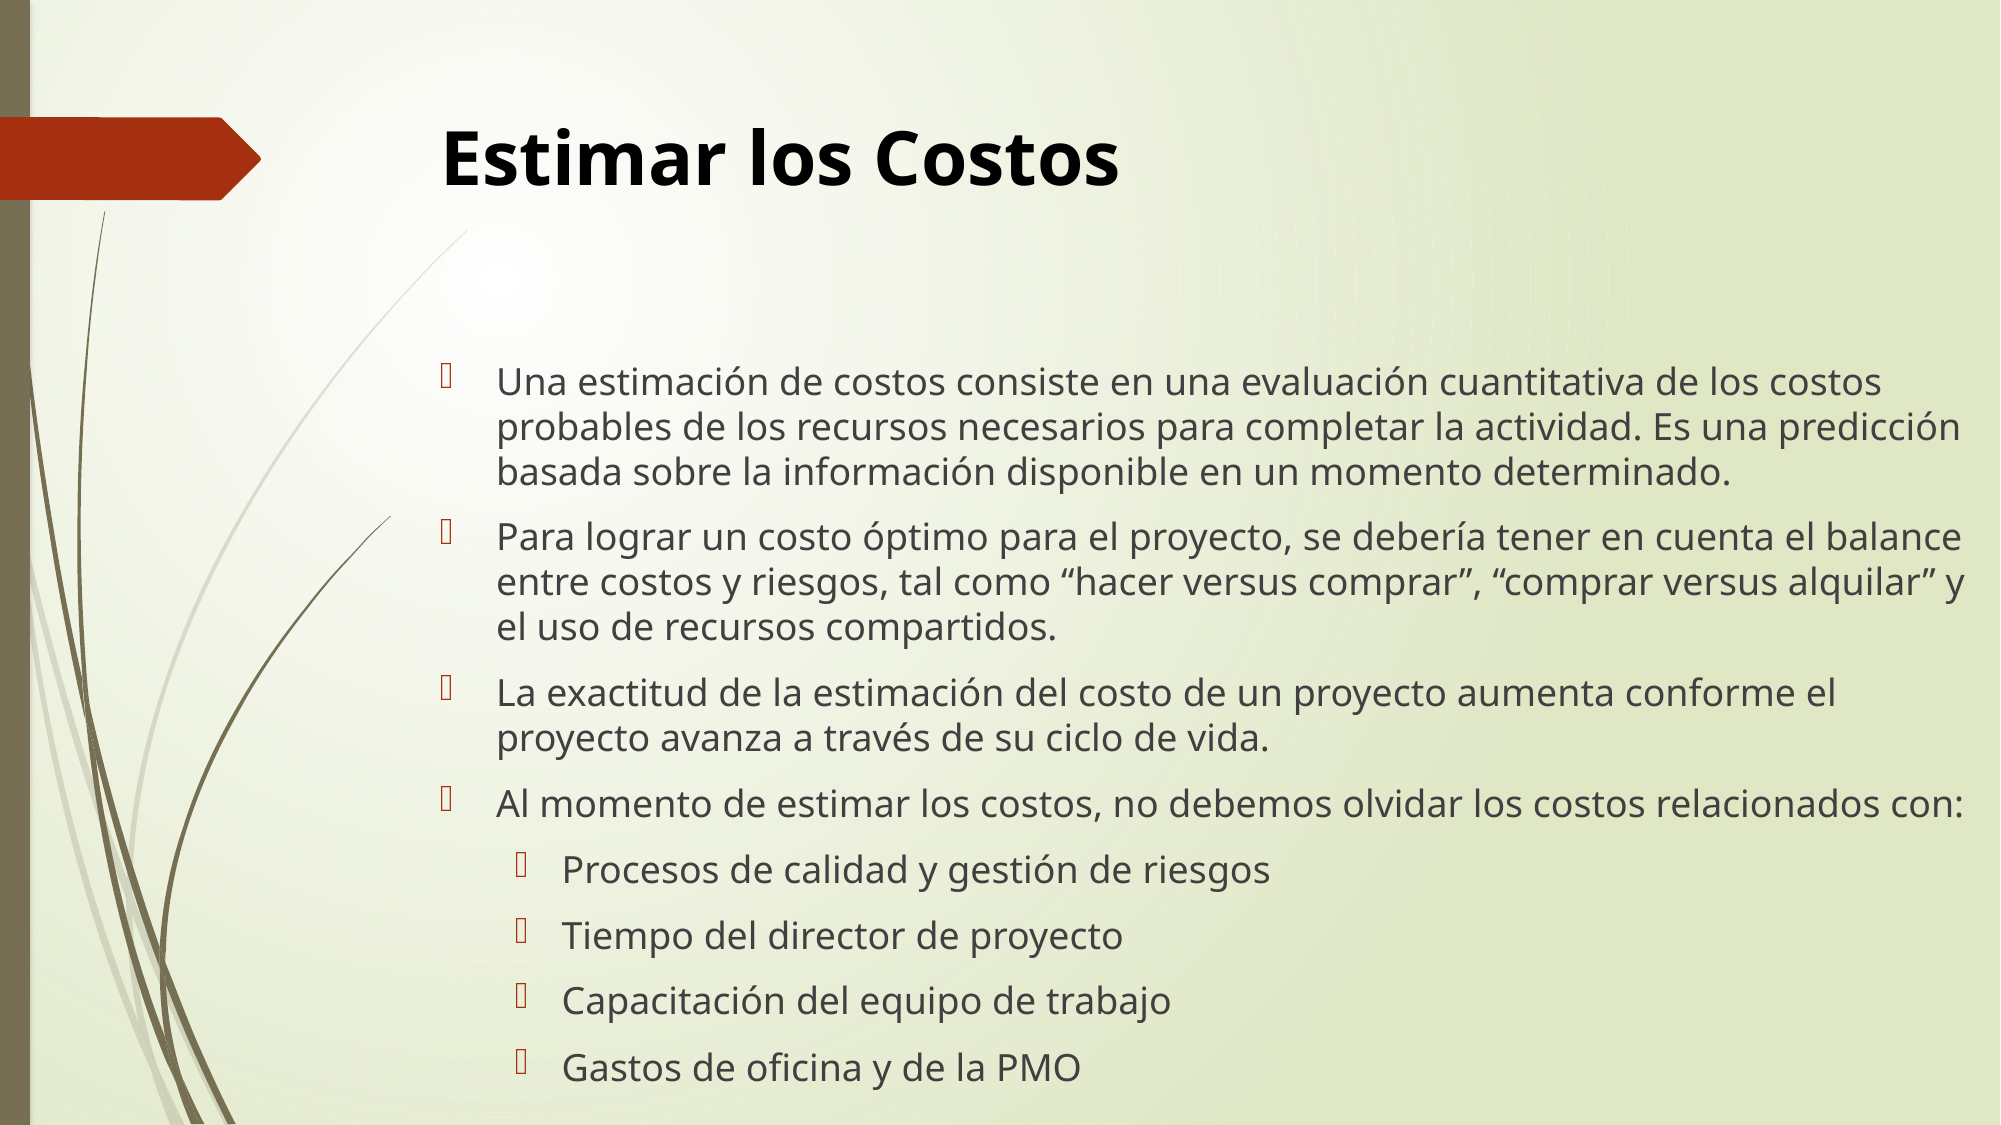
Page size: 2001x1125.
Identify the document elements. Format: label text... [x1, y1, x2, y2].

list Una estimación de costos consiste en una evaluación cuantitativa de los costos probables de los recursos necesarios para completar la actividad. Es una predicción basada sobre la información disponible en un momento determinado. Para lograr un costo óptimo para el proyecto, se debería tener en cuenta el balance entre costos y riesgos, tal como “hacer versus comprar”, “comprar versus alquilar” y el uso de recursos compartidos. La exactitud de la estimación del costo de un proyecto aumenta conforme el proyecto avanza a través de su ciclo de vida. Al momento de estimar los costos, no debemos olvidar los costos relacionados con: Procesos de calidad y gestión de riesgos Tiempo del director de proyecto Capacitación del equipo de trabajo Gastos de oficina y de la PMO [424, 350, 2000, 970]
title Estimar los Costos [425, 102, 1888, 313]
